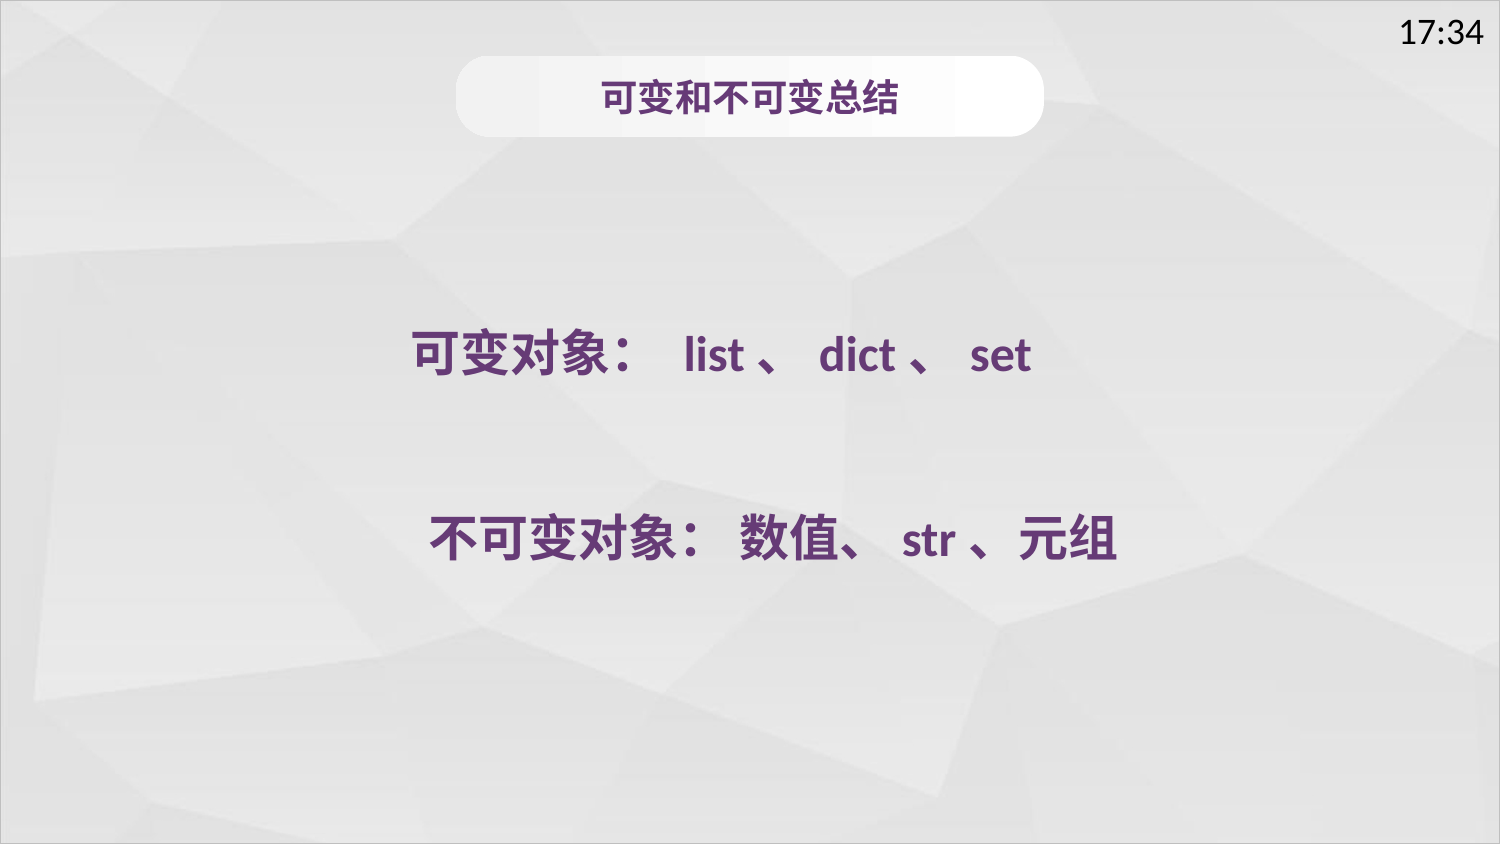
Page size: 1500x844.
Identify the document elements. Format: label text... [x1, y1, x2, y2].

text_box 可变和不可变总结 [454, 54, 1046, 138]
text_box 可变对象： list、dict、set [395, 313, 1047, 389]
text_box 不可变对象： 数值、str、元组 [413, 499, 1134, 575]
